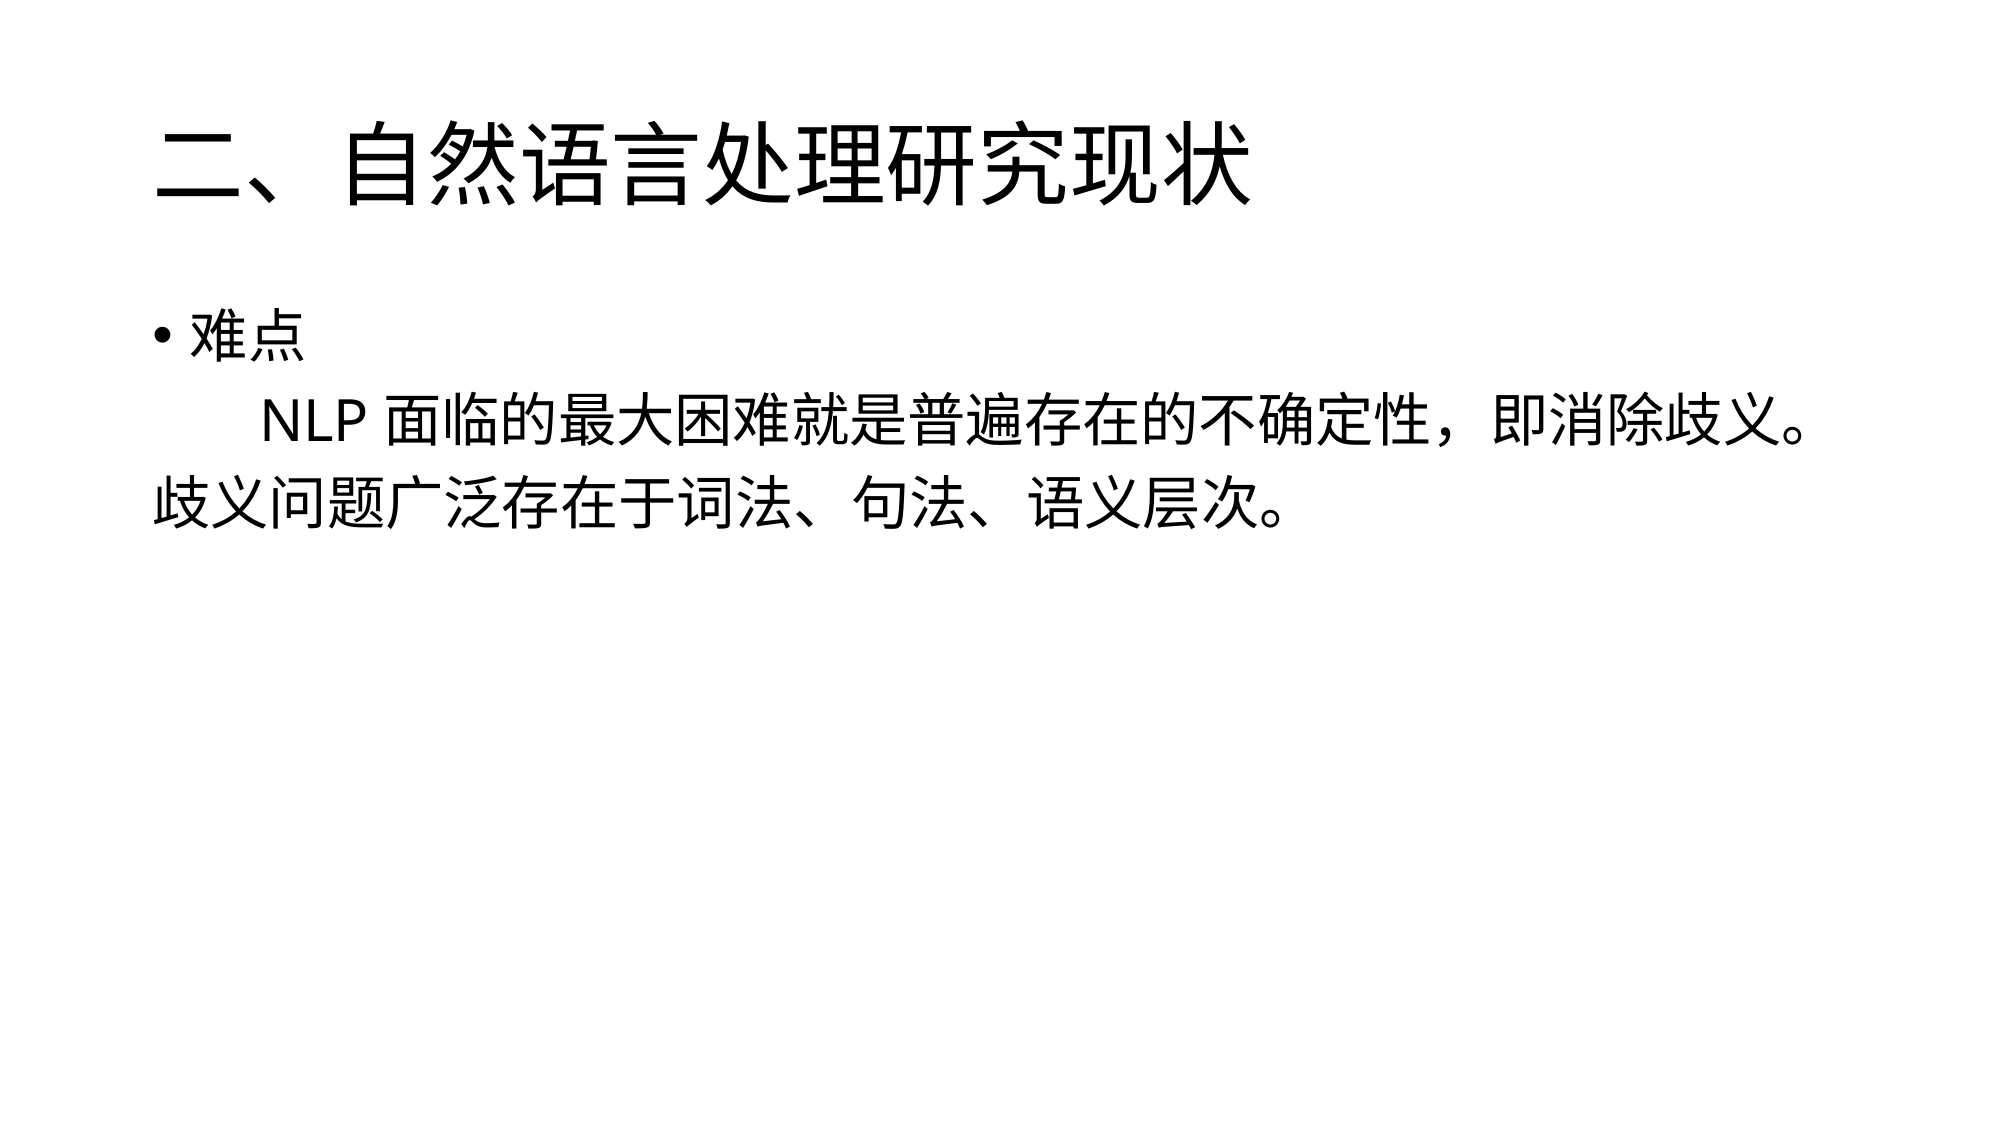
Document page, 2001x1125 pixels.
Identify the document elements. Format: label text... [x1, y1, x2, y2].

title 二、自然语言处理研究现状 [137, 59, 1863, 278]
list 难点 NLP面临的最大困难就是普遍存在的不确定性，即消除歧义。 歧义问题广泛存在于词法、句法、语义层次。 [137, 299, 1863, 1014]
